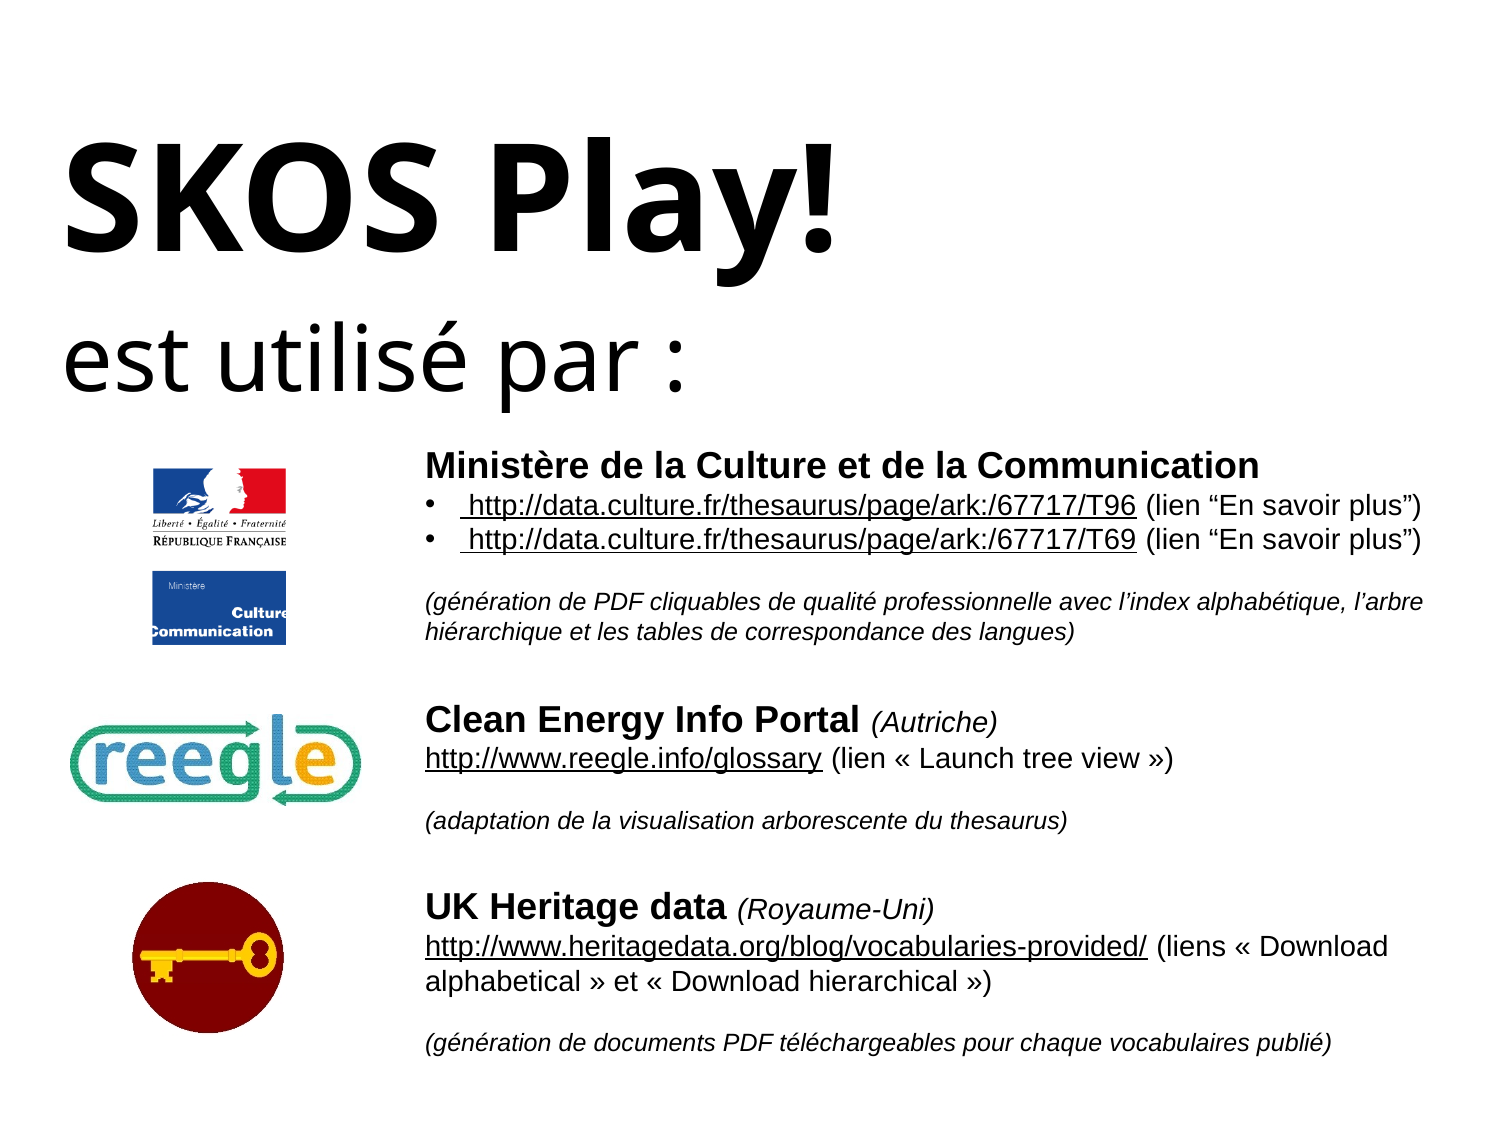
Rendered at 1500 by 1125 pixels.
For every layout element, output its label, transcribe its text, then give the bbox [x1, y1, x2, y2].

text_box SKOS Play! est utilisé par : [46, 93, 1454, 905]
text_box Clean Energy Info Portal (Autriche) http://www.reegle.info/glossary (lien « Launch tree view ») (adaptation de la visualisation arborescente du thesaurus) [410, 687, 1454, 842]
picture [152, 468, 287, 645]
picture [128, 878, 287, 1037]
picture [70, 714, 362, 806]
text_box UK Heritage data (Royaume-Uni) http://www.heritagedata.org/blog/vocabularies-provided/ (liens « Download alphabetical » et « Download hierarchical ») (génération de documents PDF téléchargeables pour chaque vocabulaires publié) [410, 874, 1454, 1065]
text_box Ministère de la Culture et de la Communication http://data.culture.fr/thesaurus/page/ark:/67717/T96 (lien “En savoir plus”) http://data.culture.fr/thesaurus/page/ark:/67717/T69 (lien “En savoir plus”) (génération de PDF cliquables de qualité professionnelle avec l’index alphabétique, l’arbre hiérarchique et les tables de correspondance des langues) [410, 433, 1454, 654]
